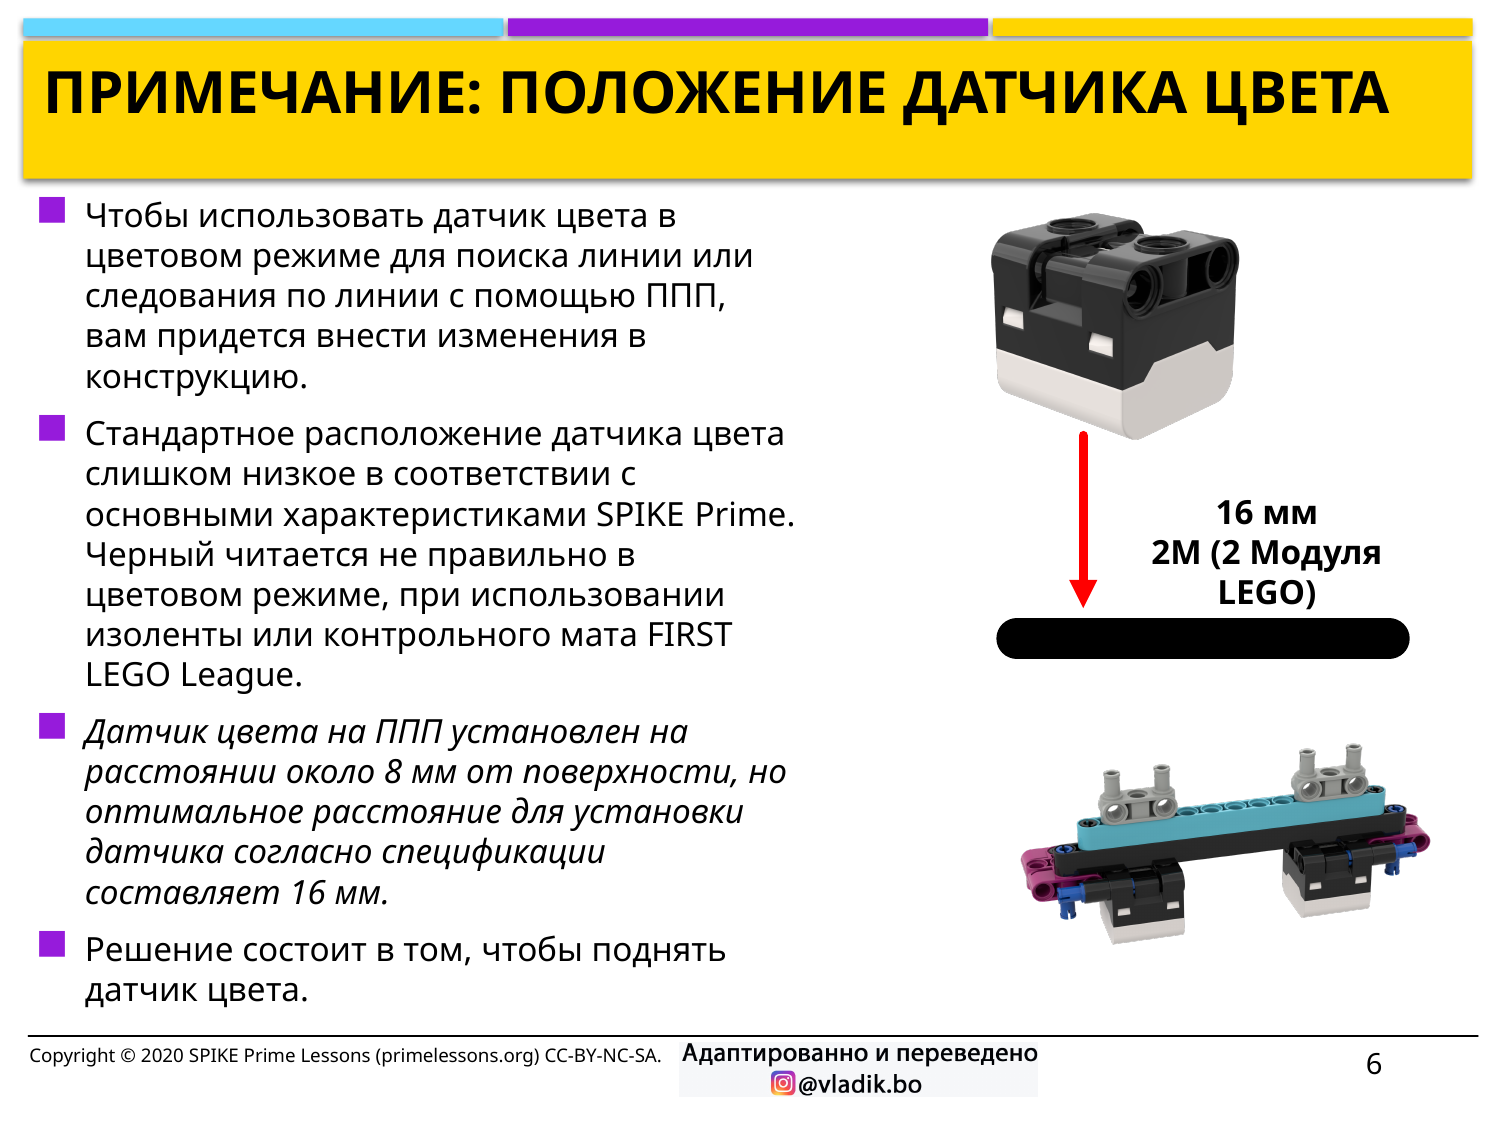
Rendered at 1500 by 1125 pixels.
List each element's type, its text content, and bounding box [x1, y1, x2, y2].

slide_number 6 [1351, 1037, 1478, 1098]
title Примечание: положение датчика цвета [28, 48, 1464, 172]
picture [679, 1042, 1039, 1098]
list Чтобы использовать датчик цвета в цветовом режиме для поиска линии или следования по линии с помощью ППП, вам придется внести изменения в конструкцию. Стандартное расположение датчика цвета слишком низкое в соответствии с основными характеристиками SPIKE Prime. Черный читается не правильно в цветовом режиме, при использовании изоленты или контрольного мата FIRST LEGO League. Датчик цвета на ППП установлен на расстоянии около 8 мм от поверхности, но оптимальное расстояние для установки датчика согласно спецификации составляет 16 мм. Решение состоит в том, чтобы поднять датчик цвета. [25, 187, 814, 1021]
picture [987, 727, 1461, 949]
footer Copyright © 2020 SPIKE Prime Lessons (primelessons.org) CC-BY-NC-SA. [14, 1036, 1068, 1097]
text_box 16 мм 2M (2 Модуля LEGO) [1095, 484, 1439, 619]
picture [937, 187, 1299, 459]
